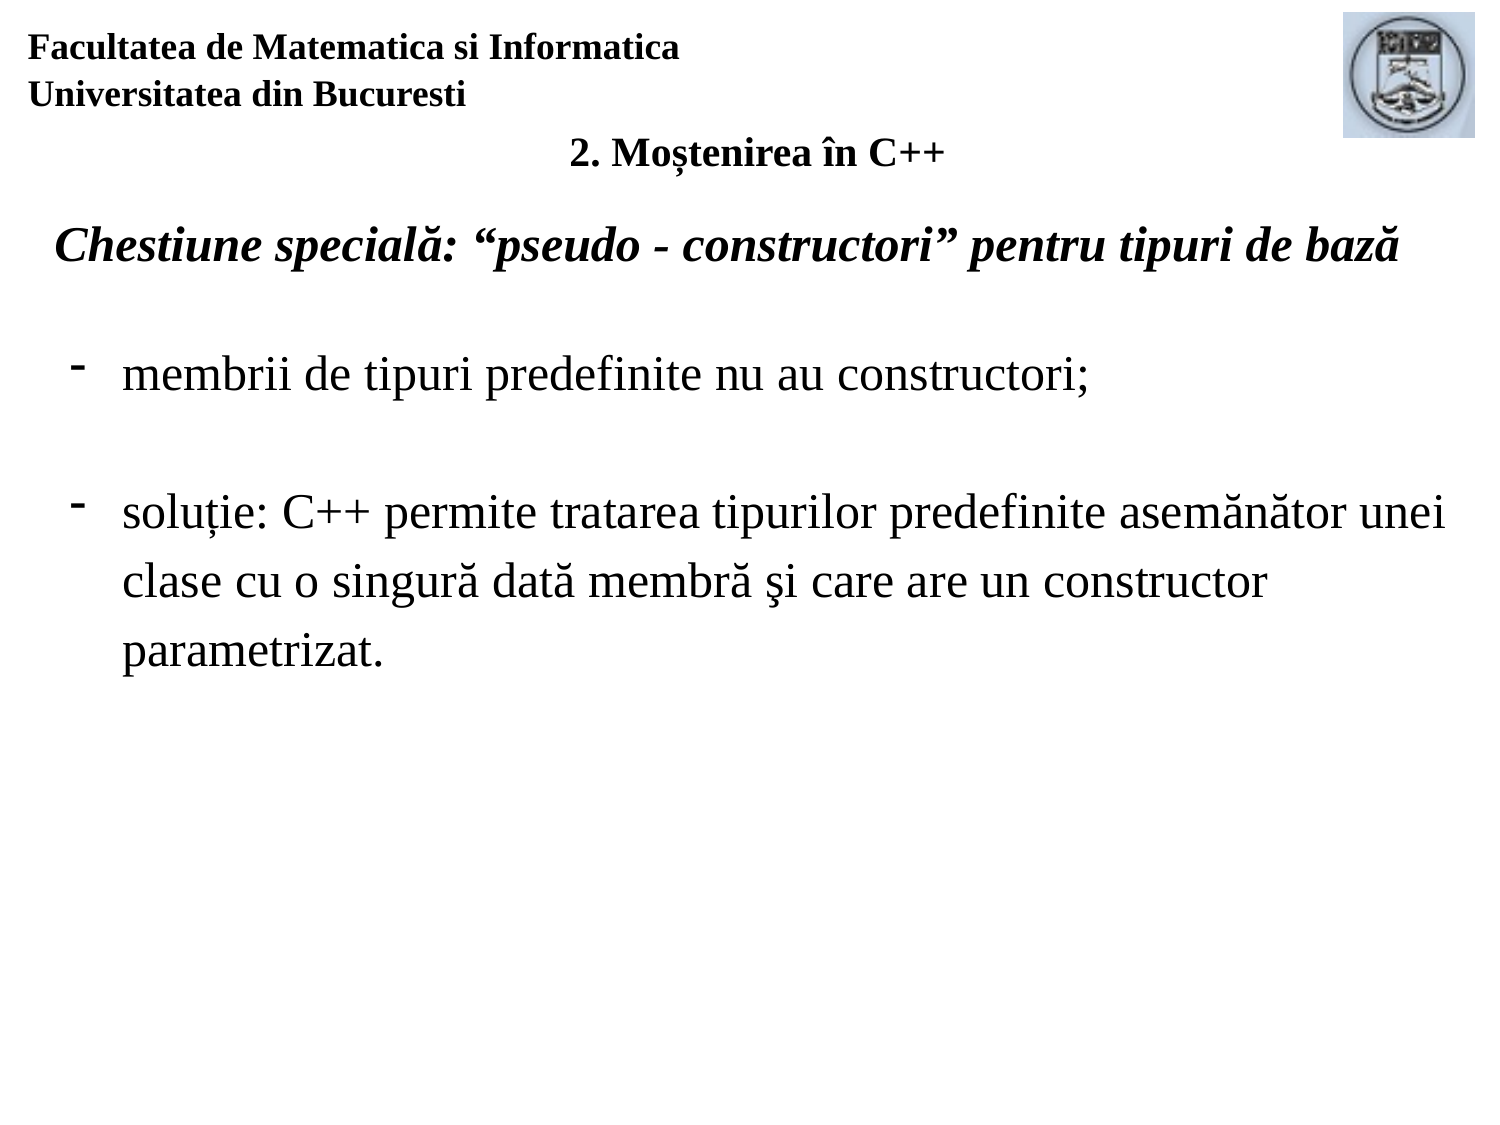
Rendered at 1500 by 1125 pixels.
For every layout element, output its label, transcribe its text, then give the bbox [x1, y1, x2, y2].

picture [1342, 12, 1475, 138]
text_box 2. Moștenirea în C++ [345, 123, 1171, 190]
text_box Chestiune specială: “pseudo - constructori” pentru tipuri de bază membrii de tipuri predefinite nu au constructori; soluție: C++ permite tratarea tipurilor predefinite asemănător unei clase cu o singură dată membră şi care are un constructor parametrizat. [40, 197, 1475, 1051]
text_box Facultatea de Matematica si Informatica Universitatea din Bucuresti [12, 12, 763, 111]
